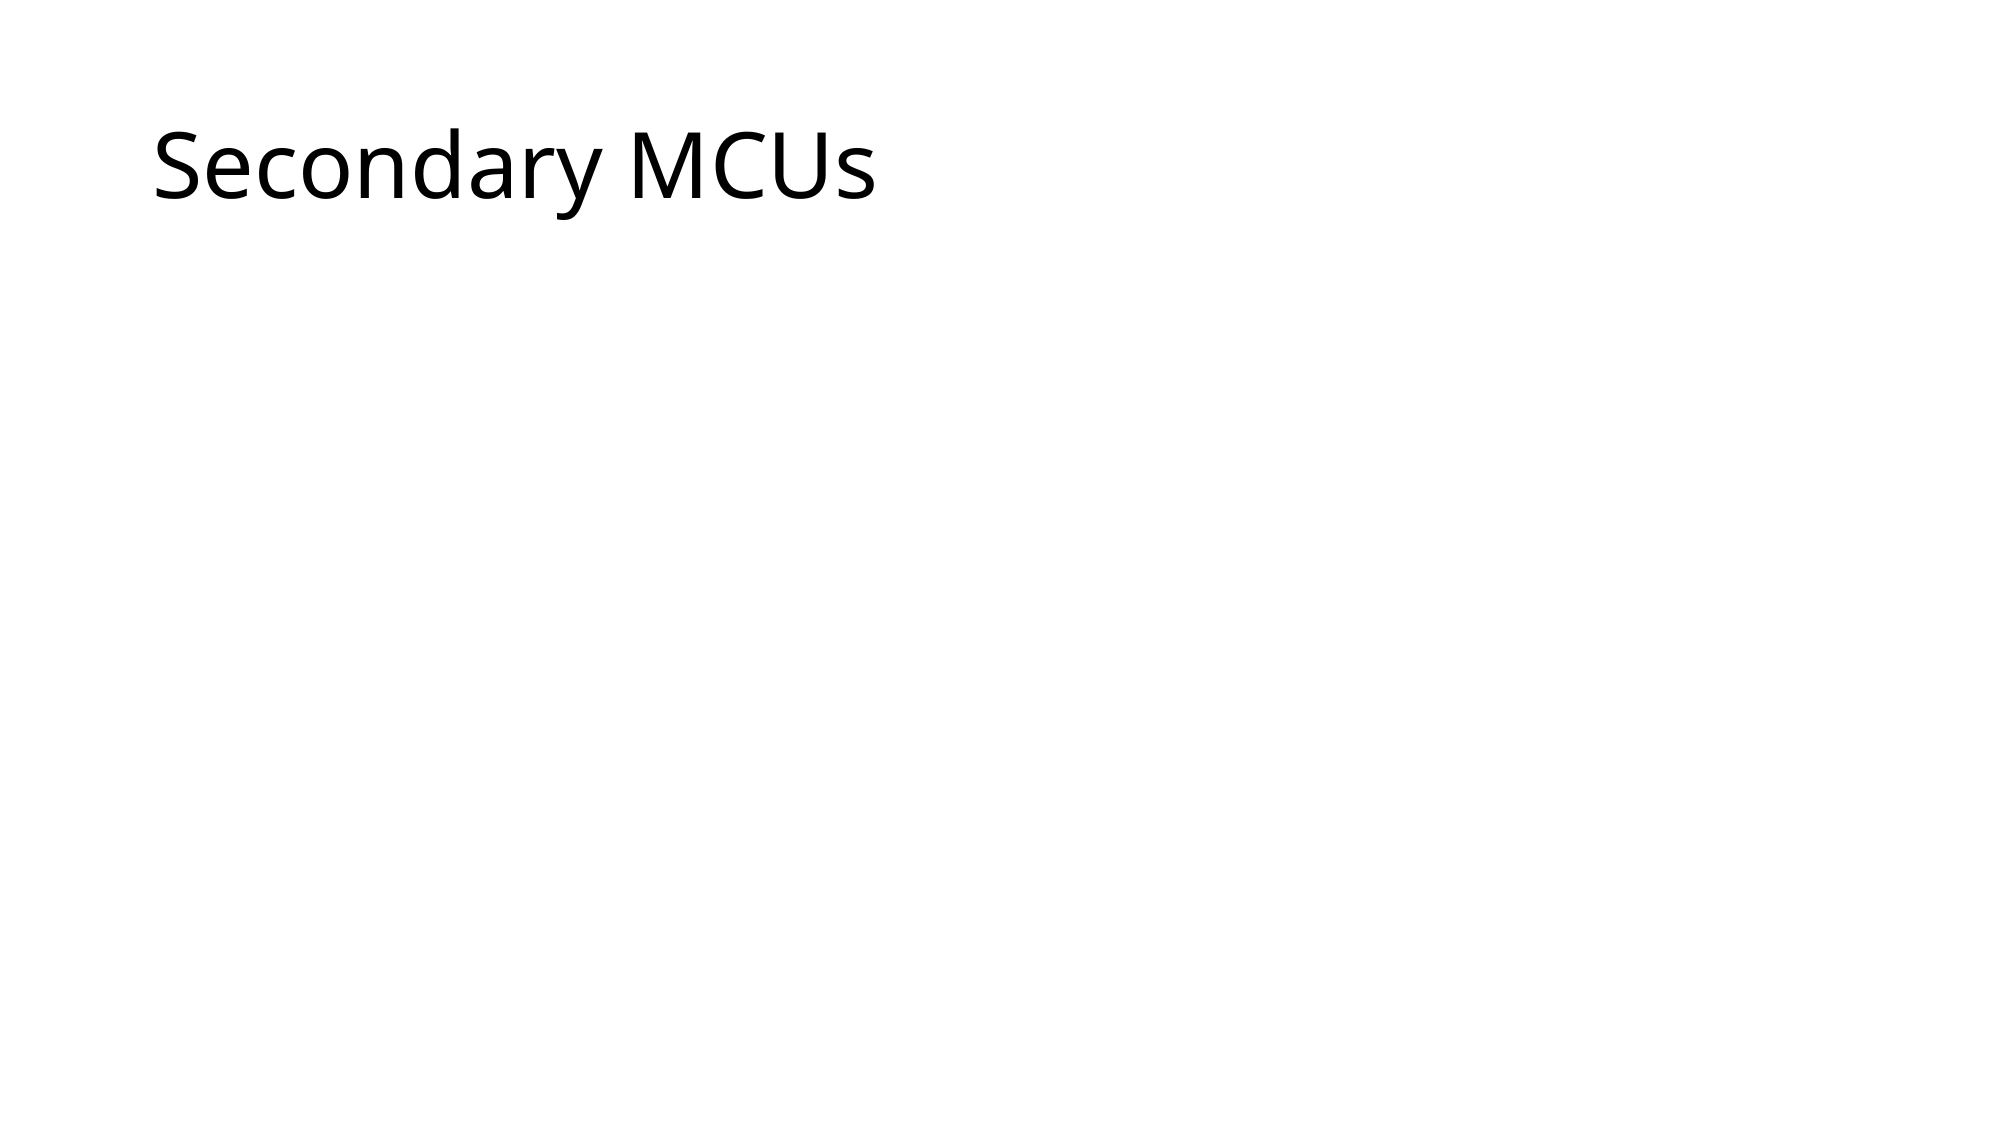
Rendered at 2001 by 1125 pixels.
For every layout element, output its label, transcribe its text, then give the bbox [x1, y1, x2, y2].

title Secondary MCUs [137, 59, 1863, 278]
